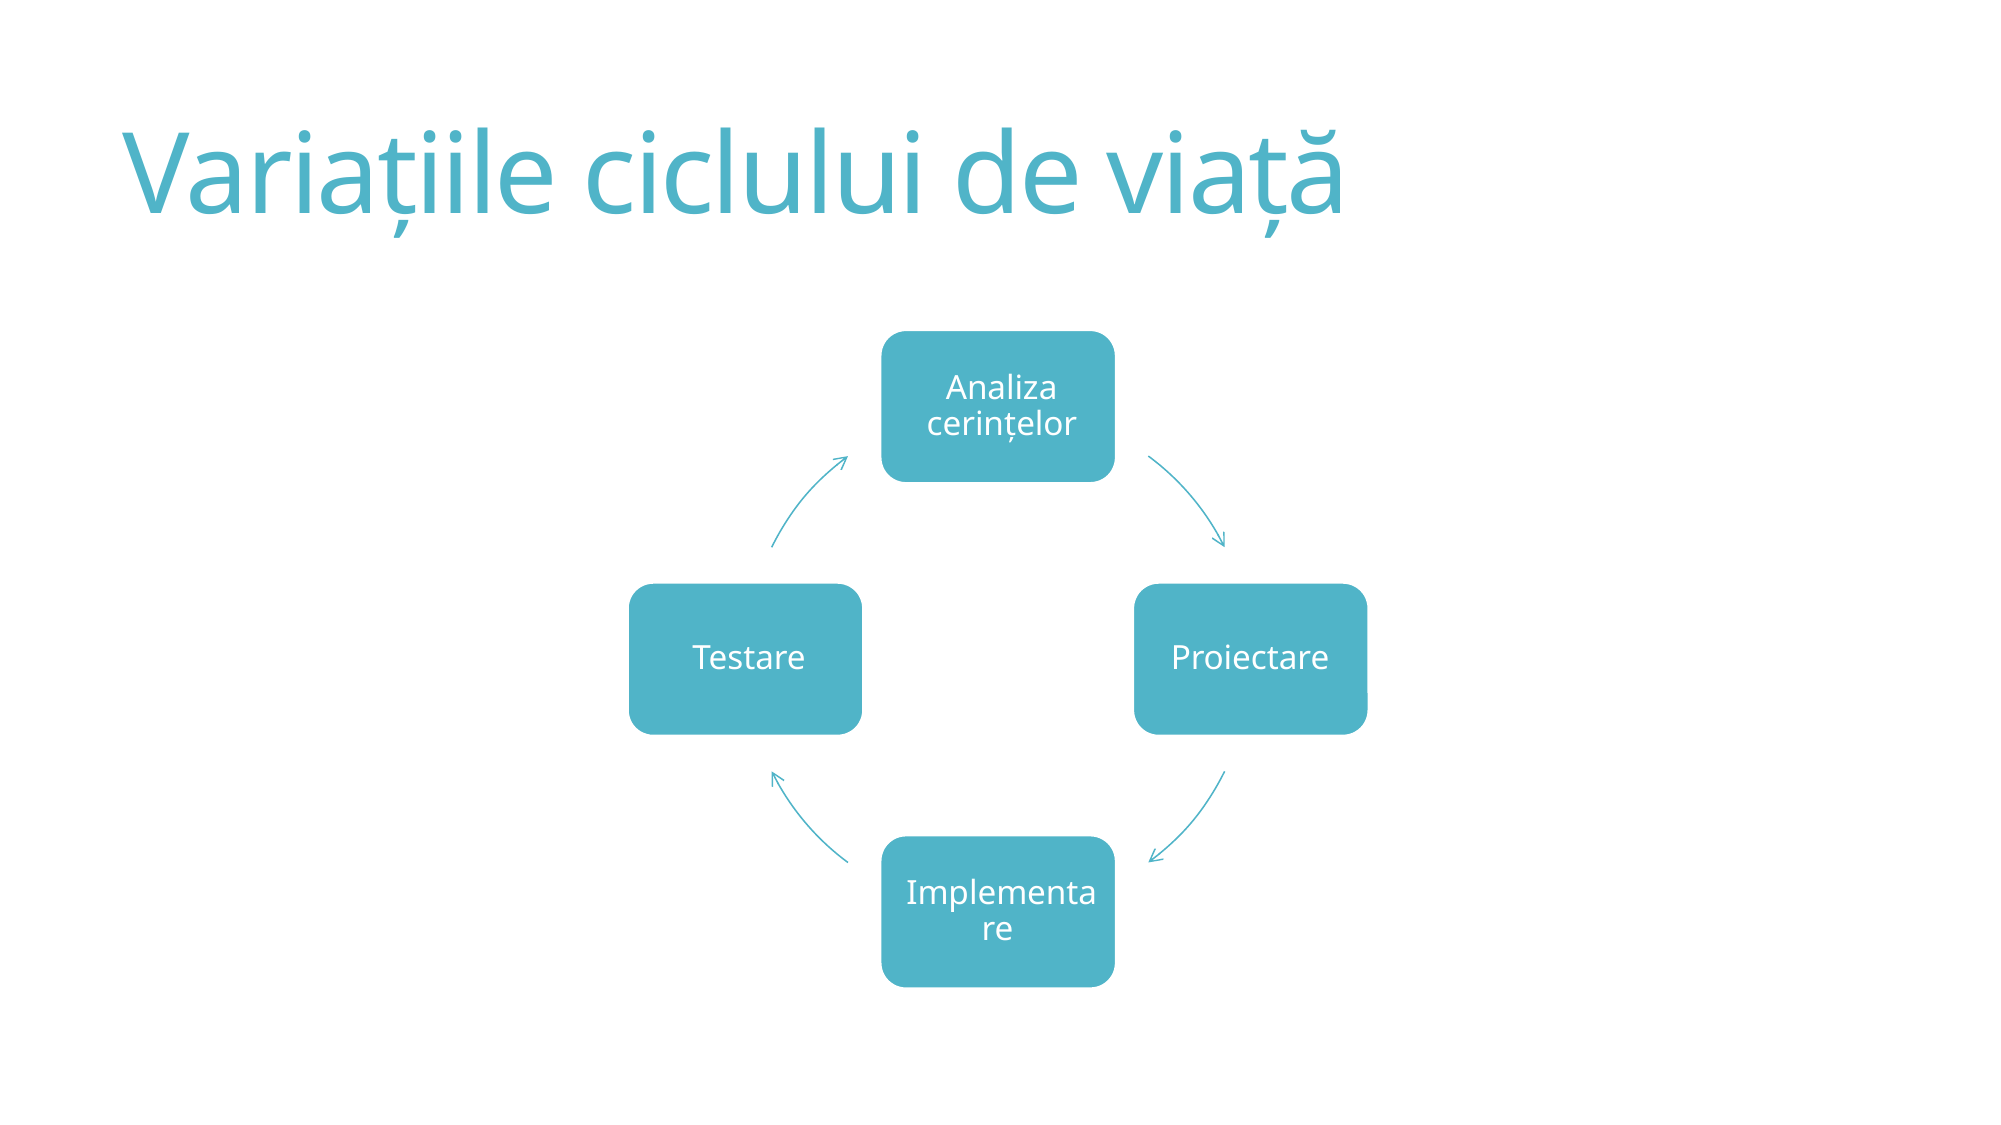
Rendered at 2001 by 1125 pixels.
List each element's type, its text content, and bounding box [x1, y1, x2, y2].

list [121, 329, 1876, 989]
title Variațiile ciclului de viață [107, 81, 1875, 276]
